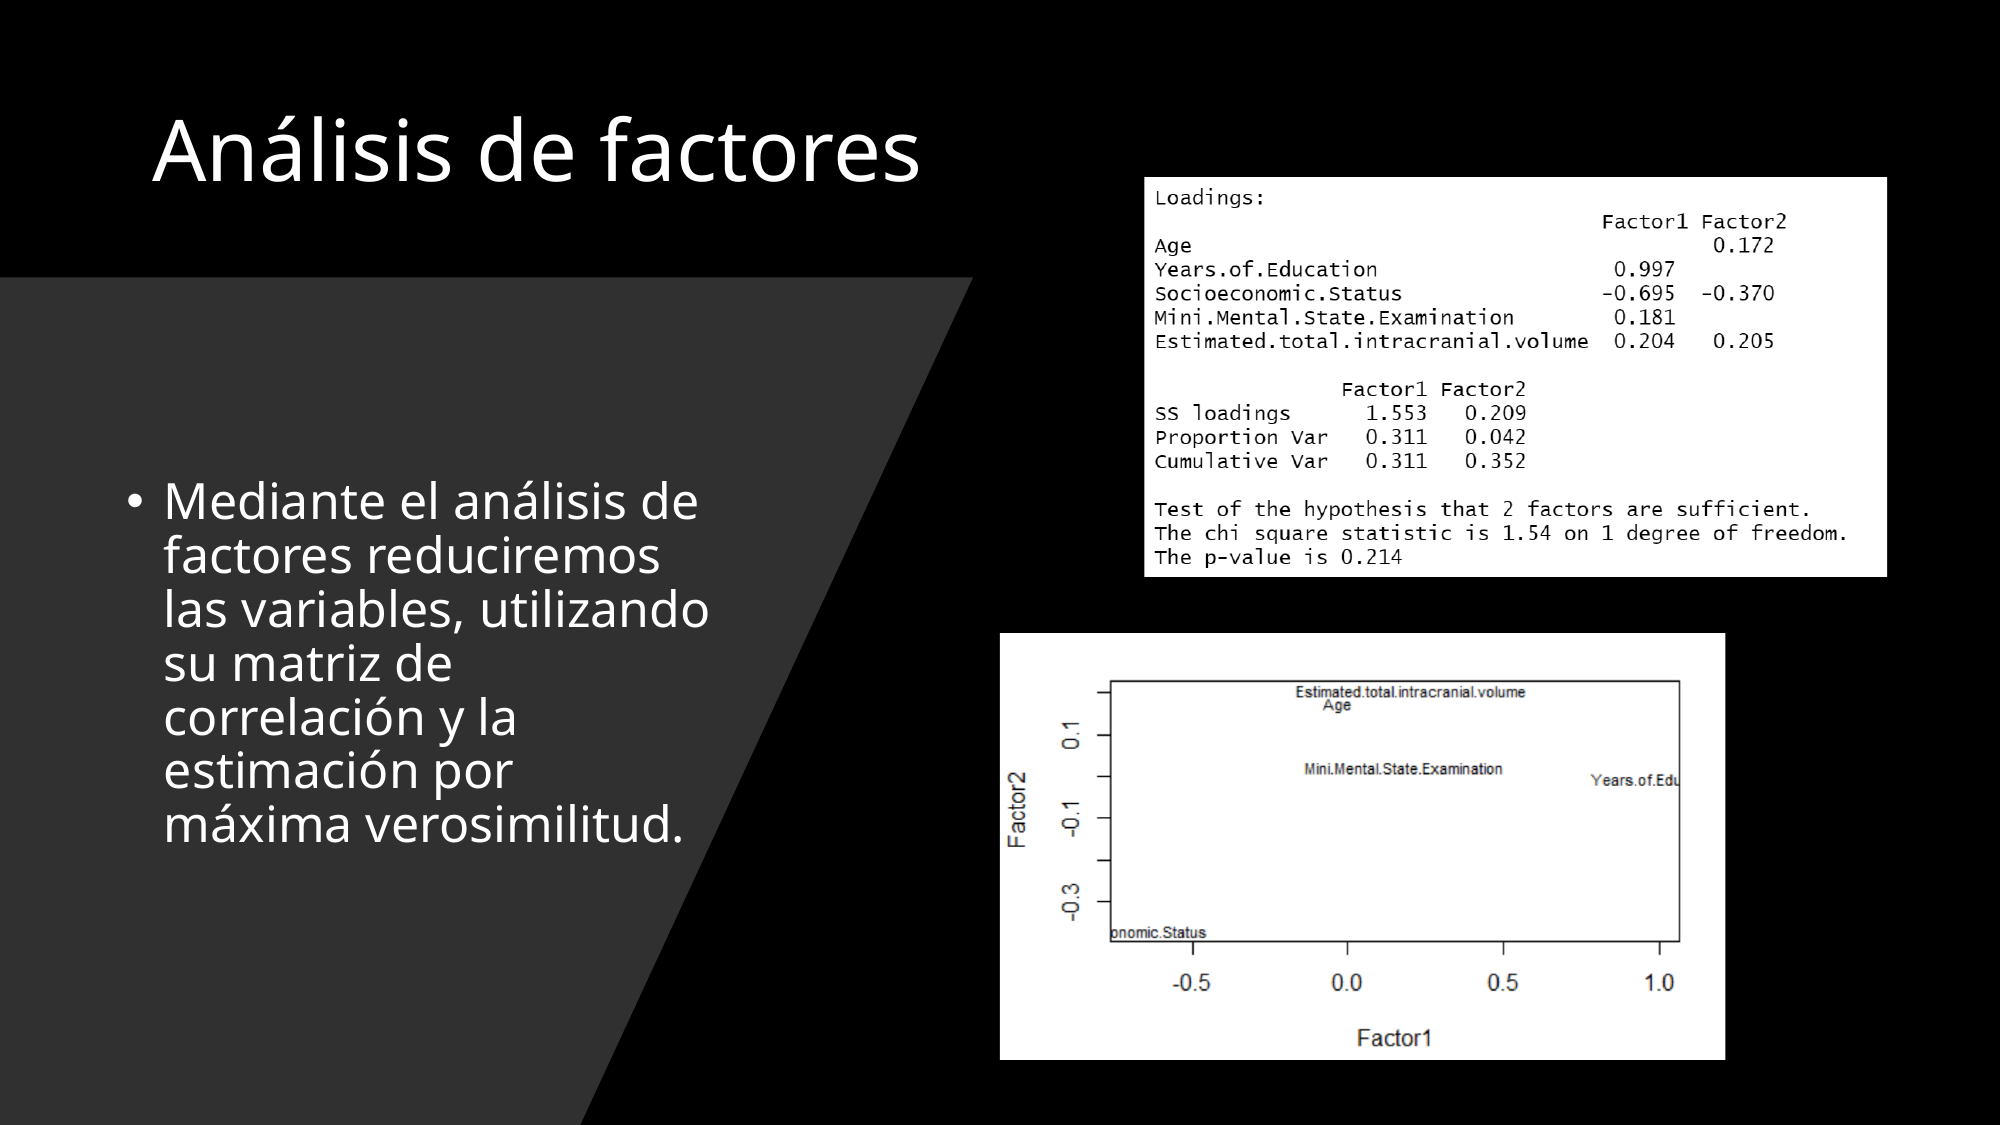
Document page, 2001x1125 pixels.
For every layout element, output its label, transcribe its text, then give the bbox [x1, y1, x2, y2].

list Mediante el análisis de factores reduciremos las variables, utilizando su matriz de correlación y la estimación por máxima verosimilitud. [111, 366, 731, 964]
picture [1144, 177, 1888, 577]
picture [999, 633, 1726, 1060]
title Análisis de factores [137, 59, 958, 248]
text_box [0, 276, 975, 1125]
text_box [0, 0, 1100, 249]
